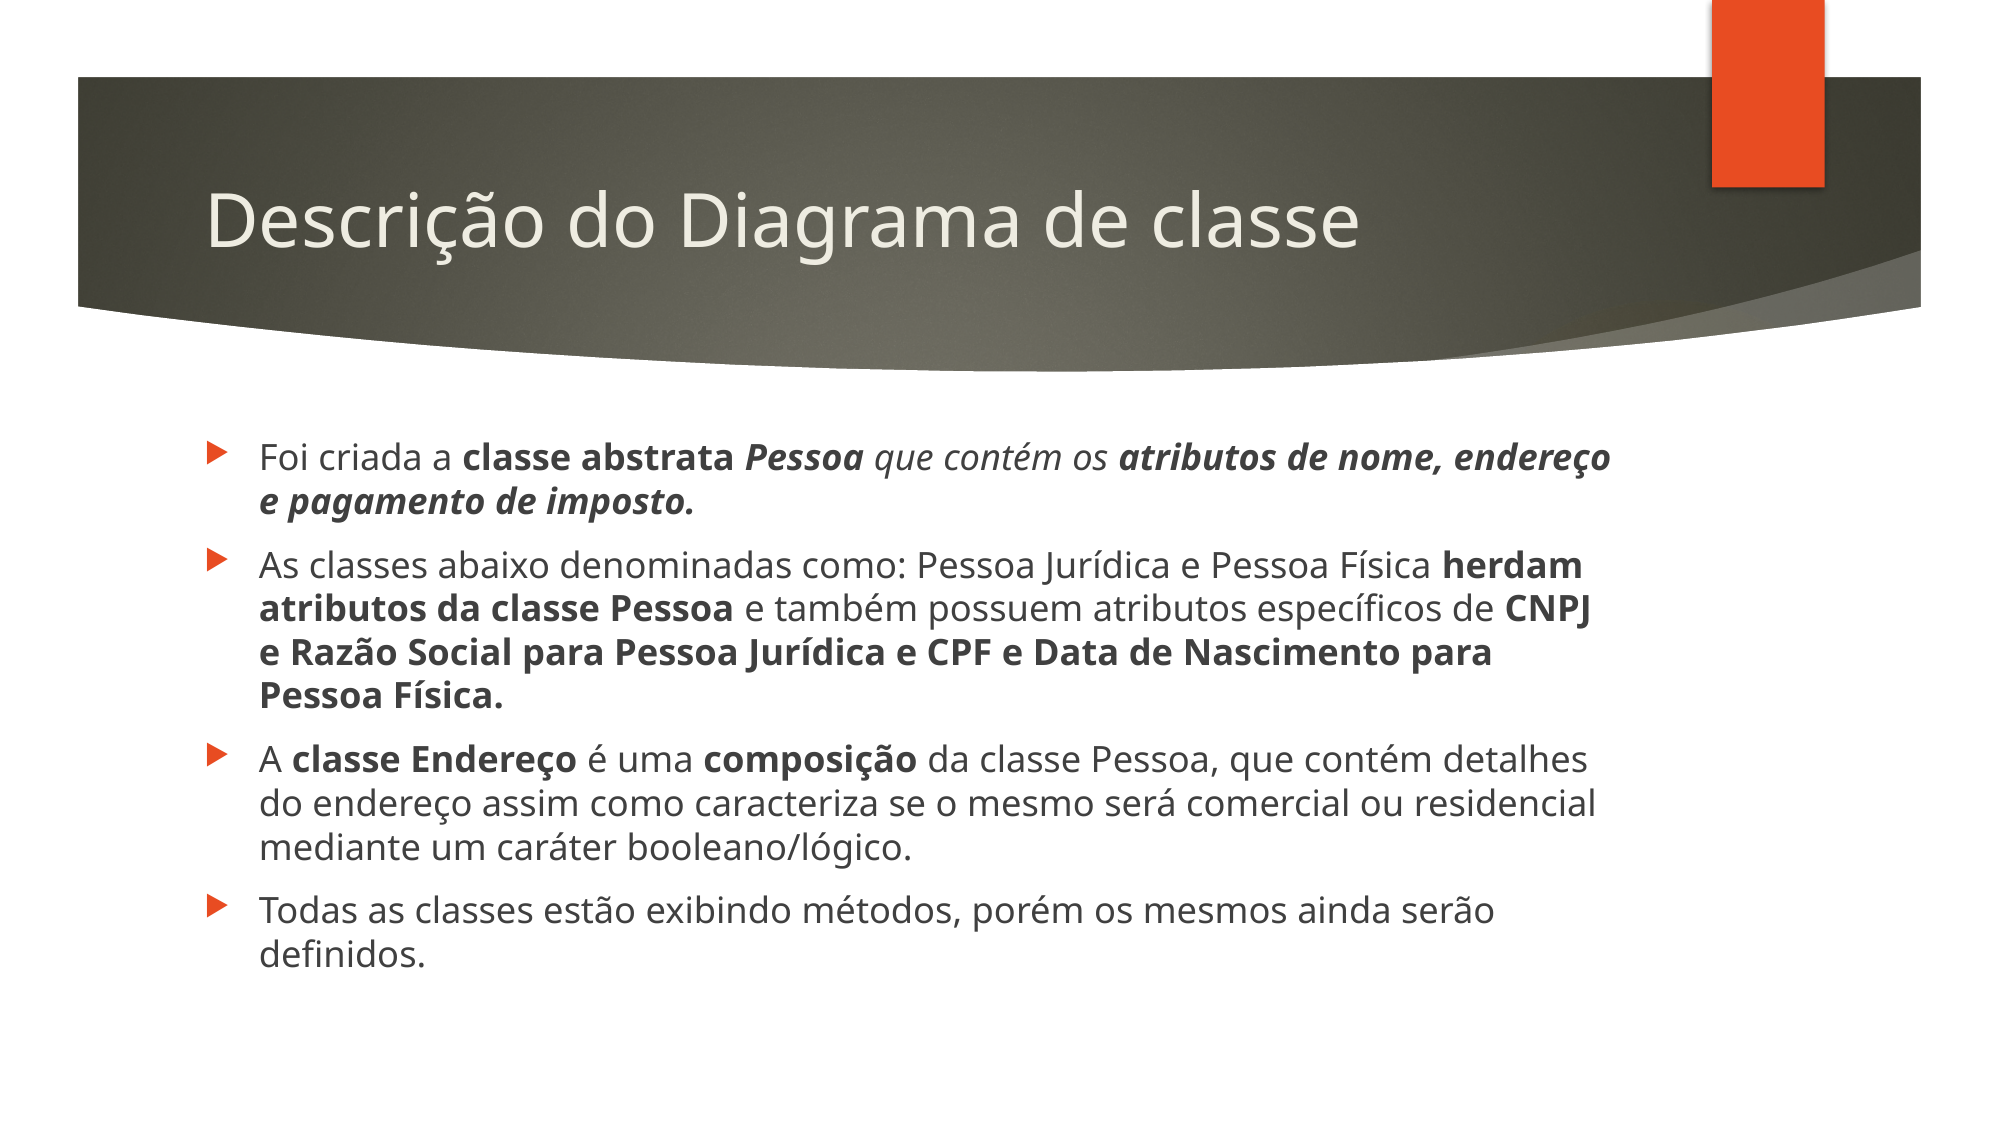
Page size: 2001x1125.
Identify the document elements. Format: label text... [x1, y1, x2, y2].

title Descrição do Diagrama de classe [189, 159, 1638, 276]
list Foi criada a classe abstrata Pessoa que contém os atributos de nome, endereço e pagamento de imposto. As classes abaixo denominadas como: Pessoa Jurídica e Pessoa Física herdam atributos da classe Pessoa e também possuem atributos específicos de CNPJ e Razão Social para Pessoa Jurídica e CPF e Data de Nascimento para Pessoa Física. A classe Endereço é uma composição da classe Pessoa, que contém detalhes do endereço assim como caracteriza se o mesmo será comercial ou residencial mediante um caráter booleano/lógico. Todas as classes estão exibindo métodos, porém os mesmos ainda serão definidos. [189, 427, 1638, 988]
